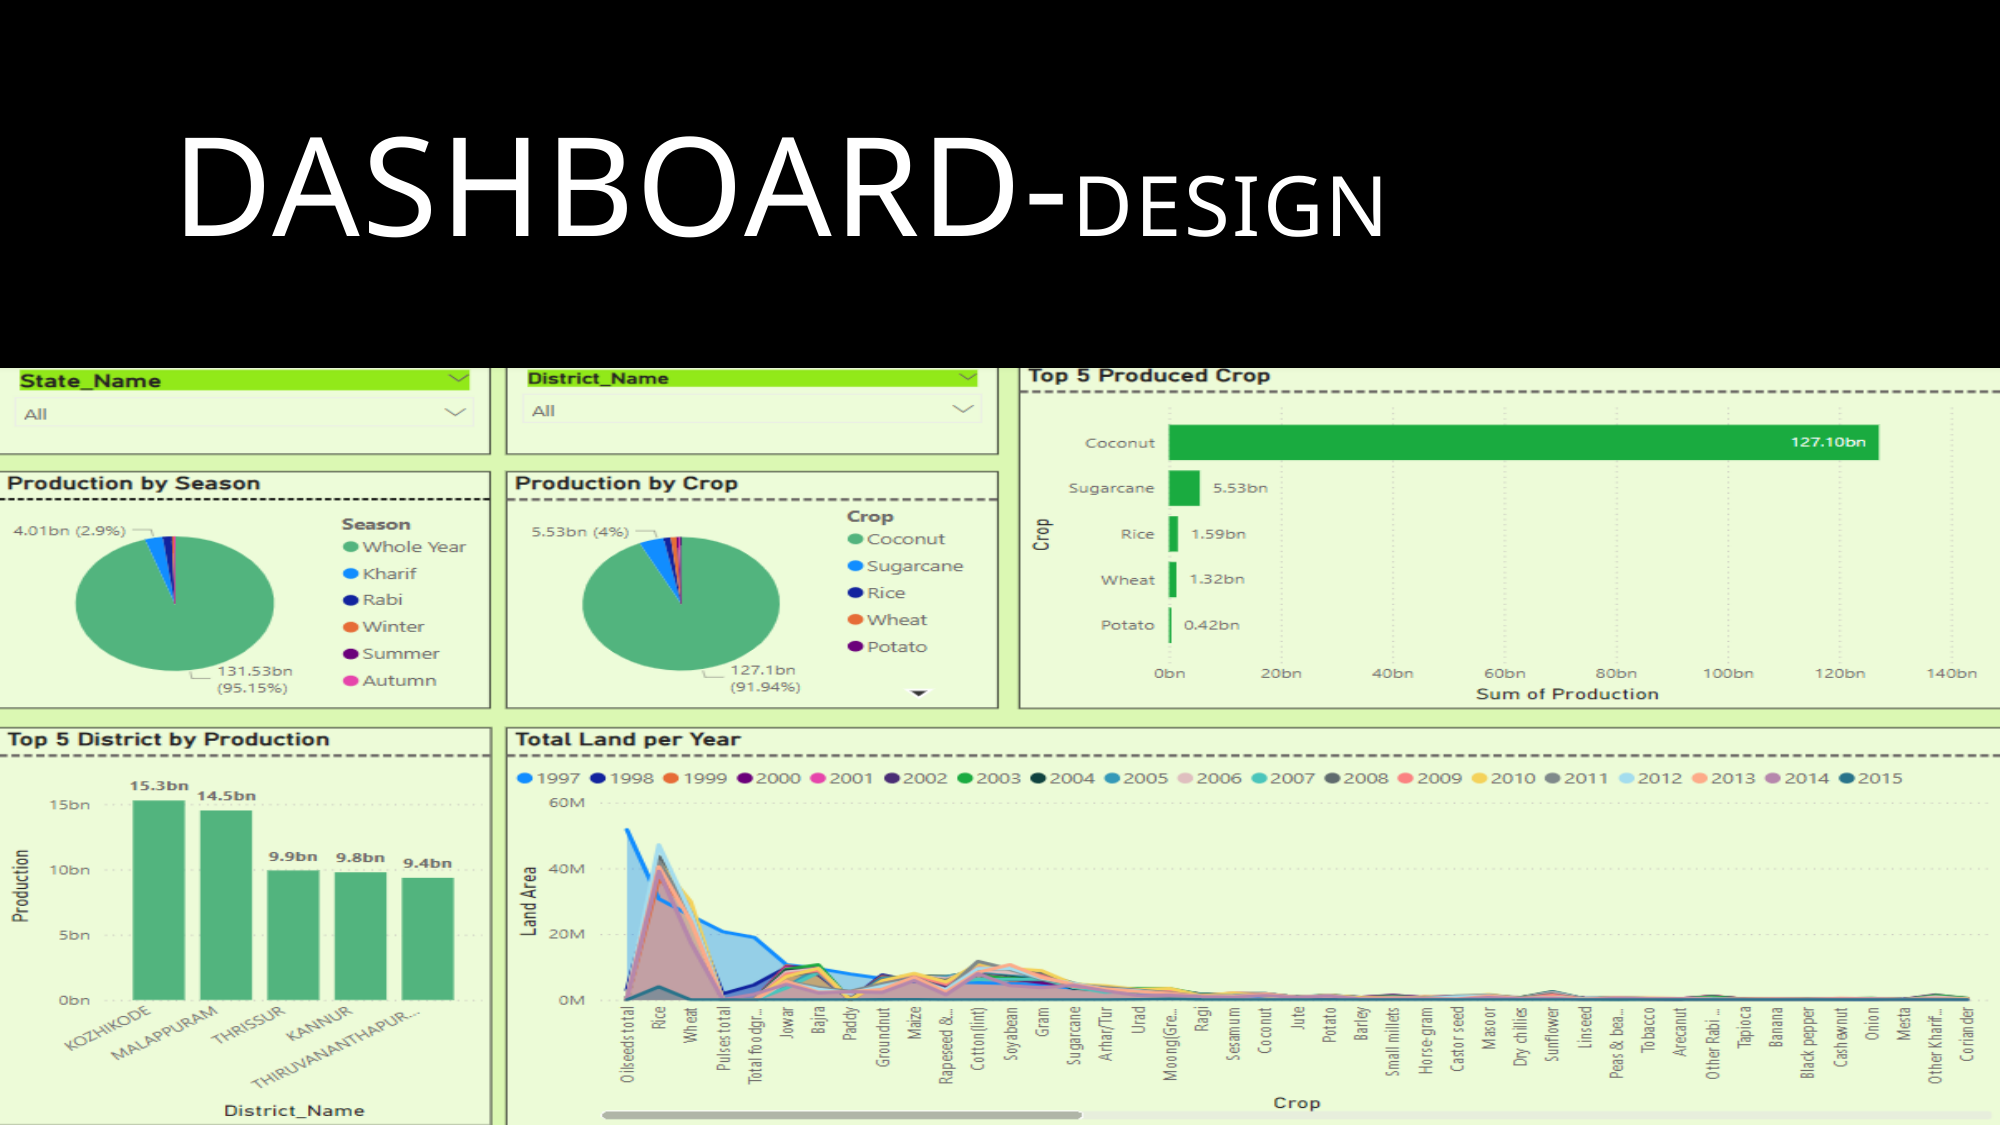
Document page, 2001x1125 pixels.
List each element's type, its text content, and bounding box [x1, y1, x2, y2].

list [0, 368, 2000, 1125]
title Dashboard-design [157, 52, 1842, 332]
